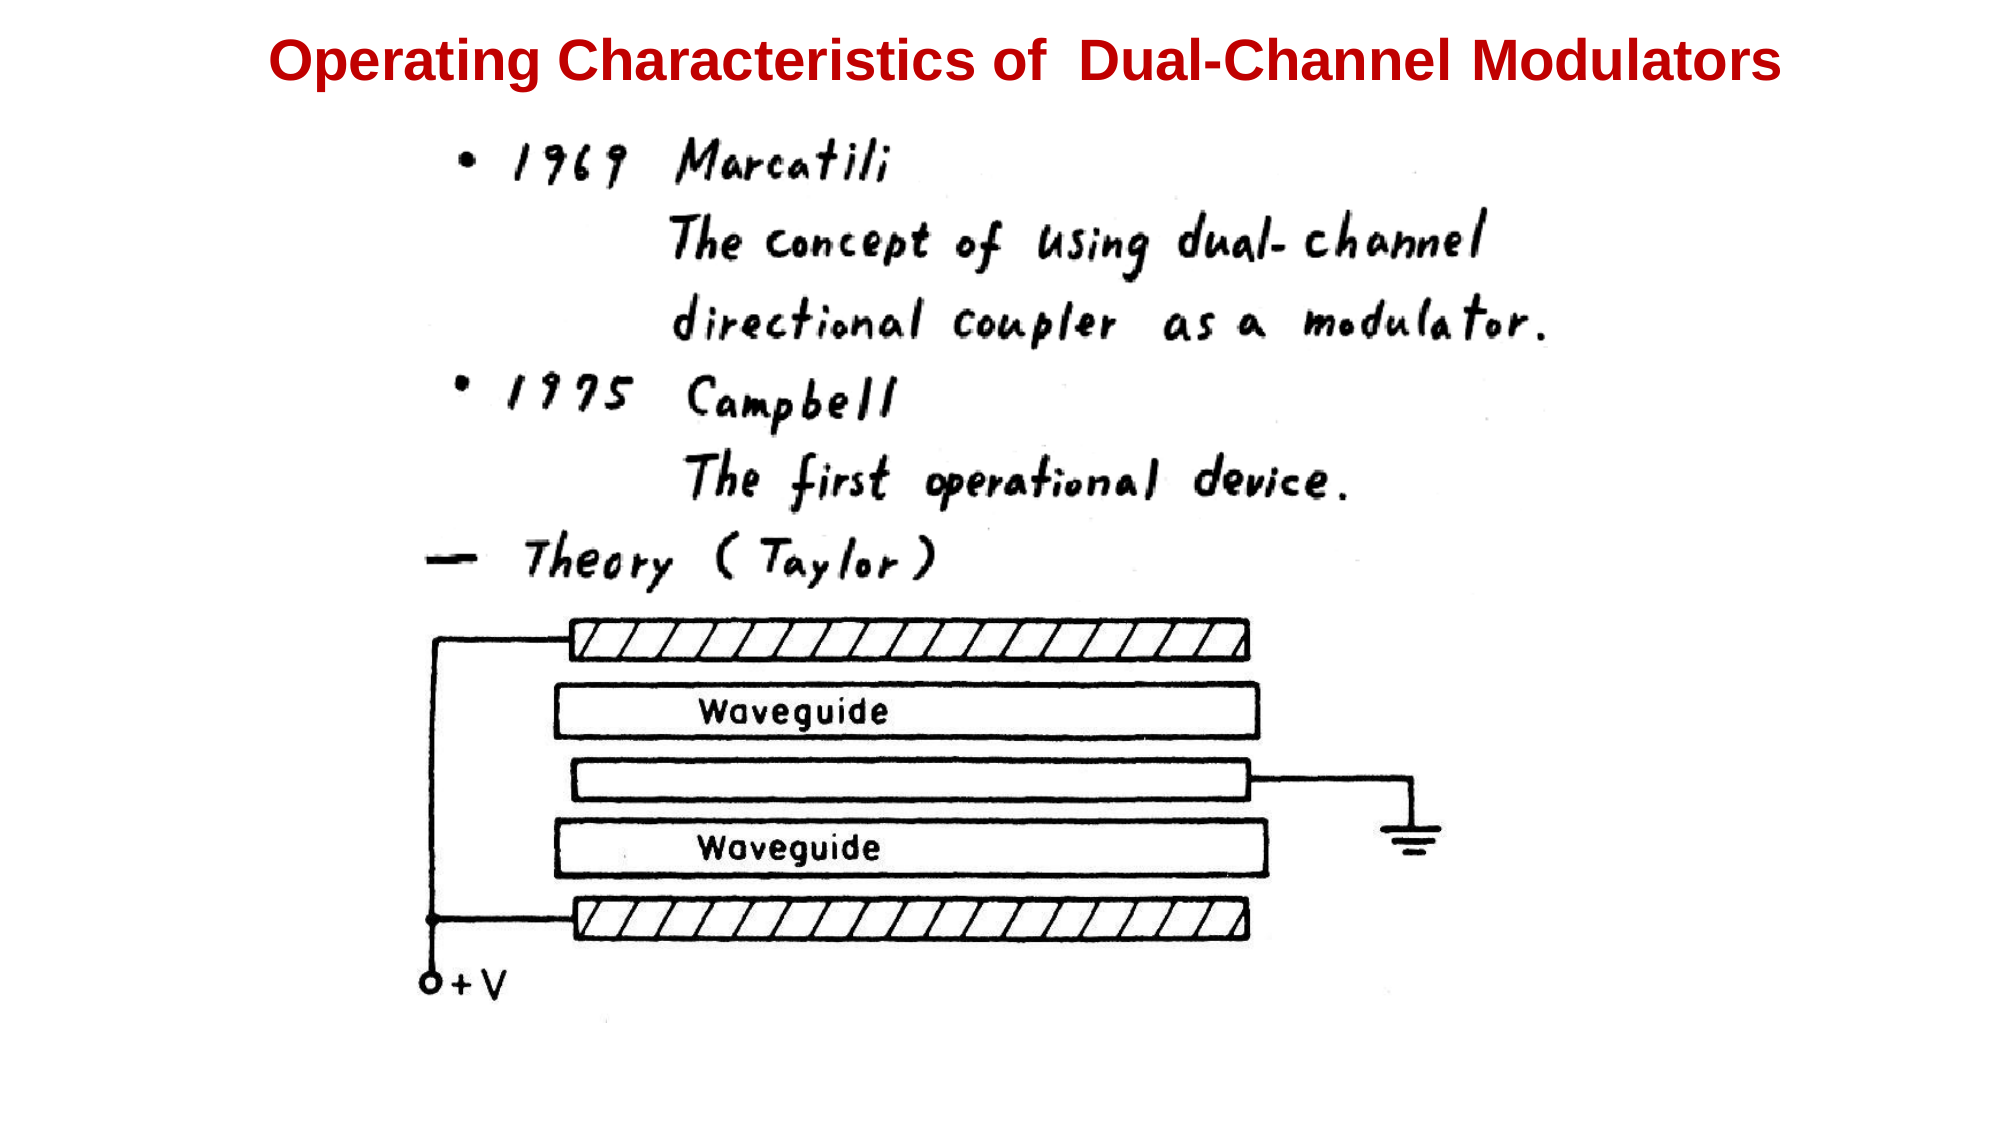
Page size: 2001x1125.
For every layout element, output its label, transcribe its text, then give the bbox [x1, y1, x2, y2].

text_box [416, 136, 1548, 1023]
text_box Operating Characteristics of Dual-Channel Modulators [266, 19, 1856, 92]
